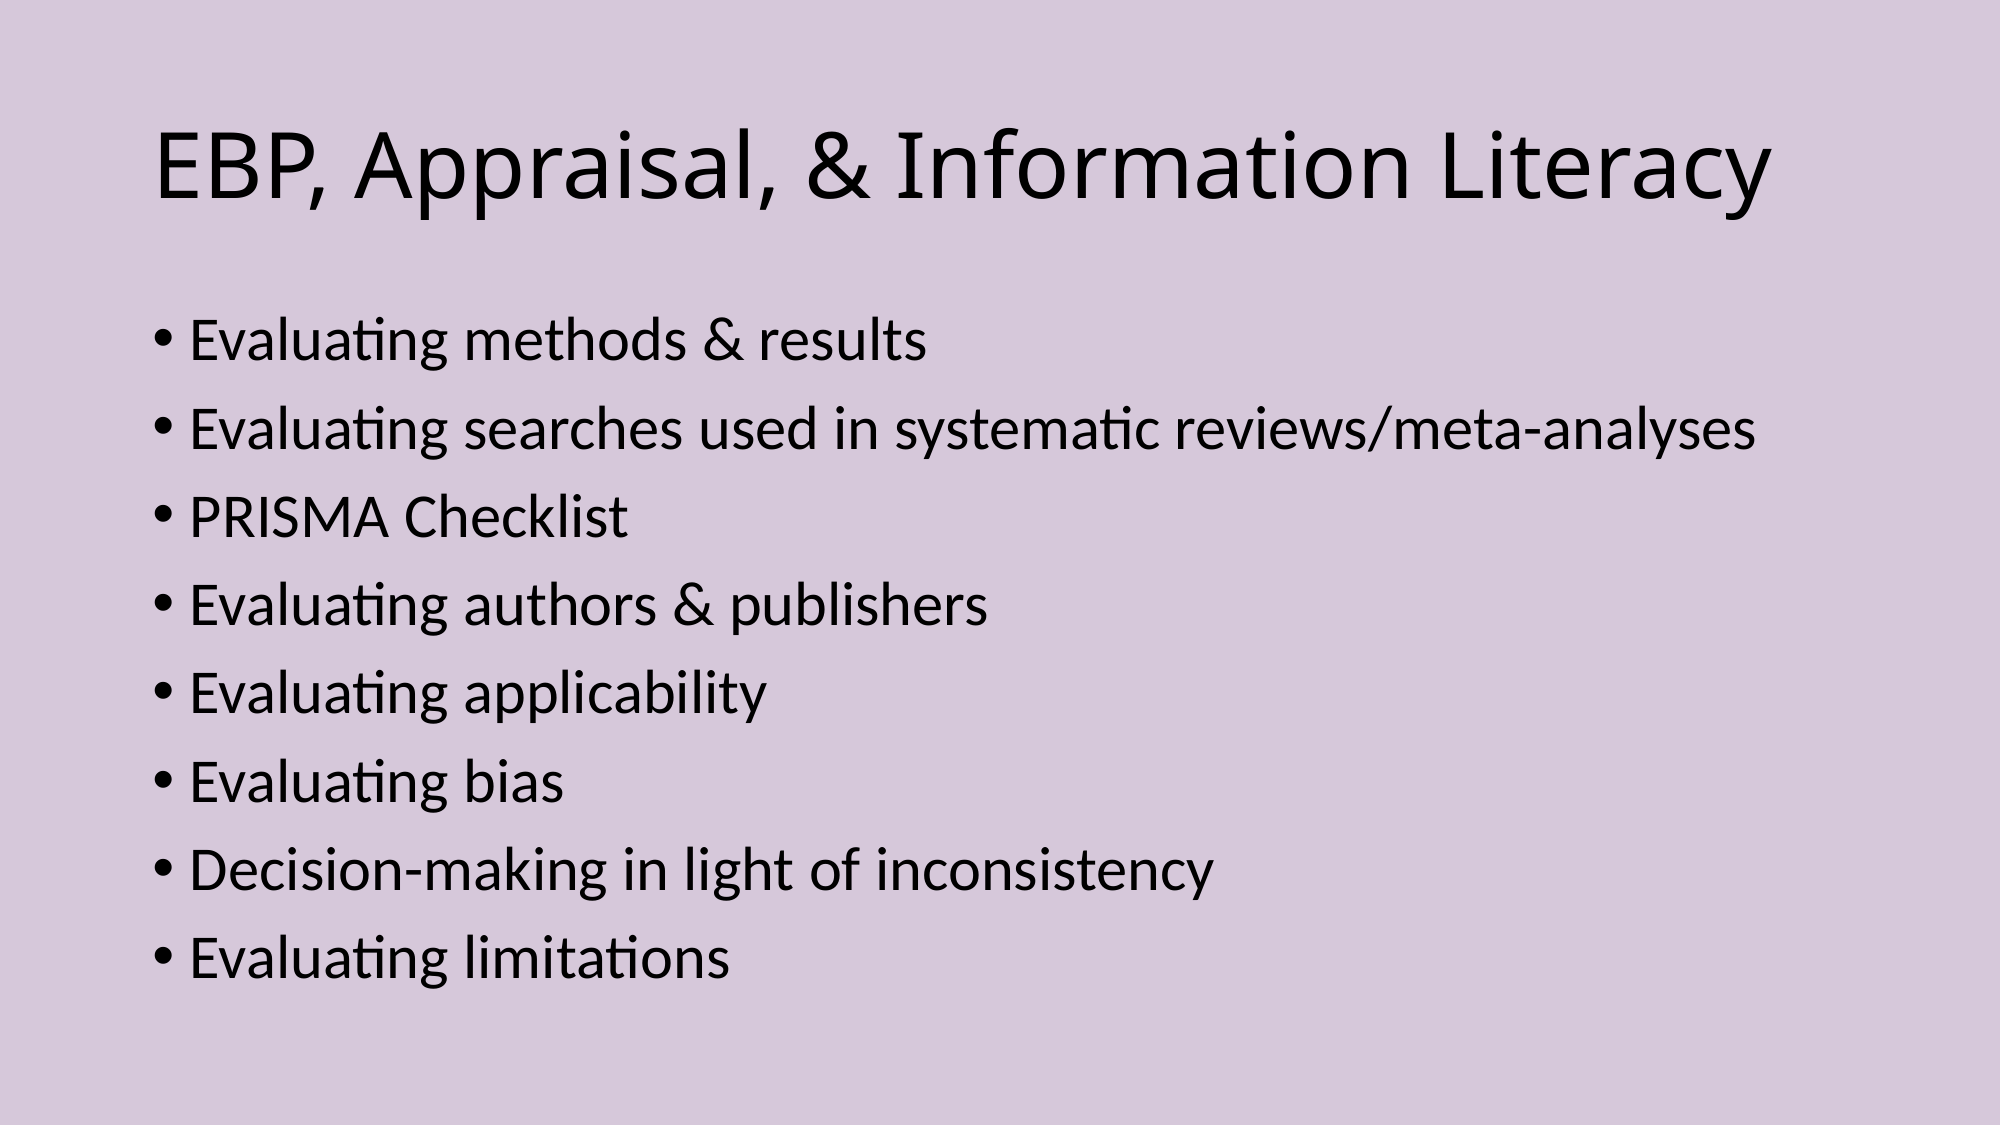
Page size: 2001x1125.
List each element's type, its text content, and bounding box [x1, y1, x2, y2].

list Evaluating methods & results Evaluating searches used in systematic reviews/meta-analyses PRISMA Checklist Evaluating authors & publishers Evaluating applicability Evaluating bias Decision-making in light of inconsistency Evaluating limitations [137, 299, 1863, 1014]
title EBP, Appraisal, & Information Literacy [137, 59, 1863, 278]
